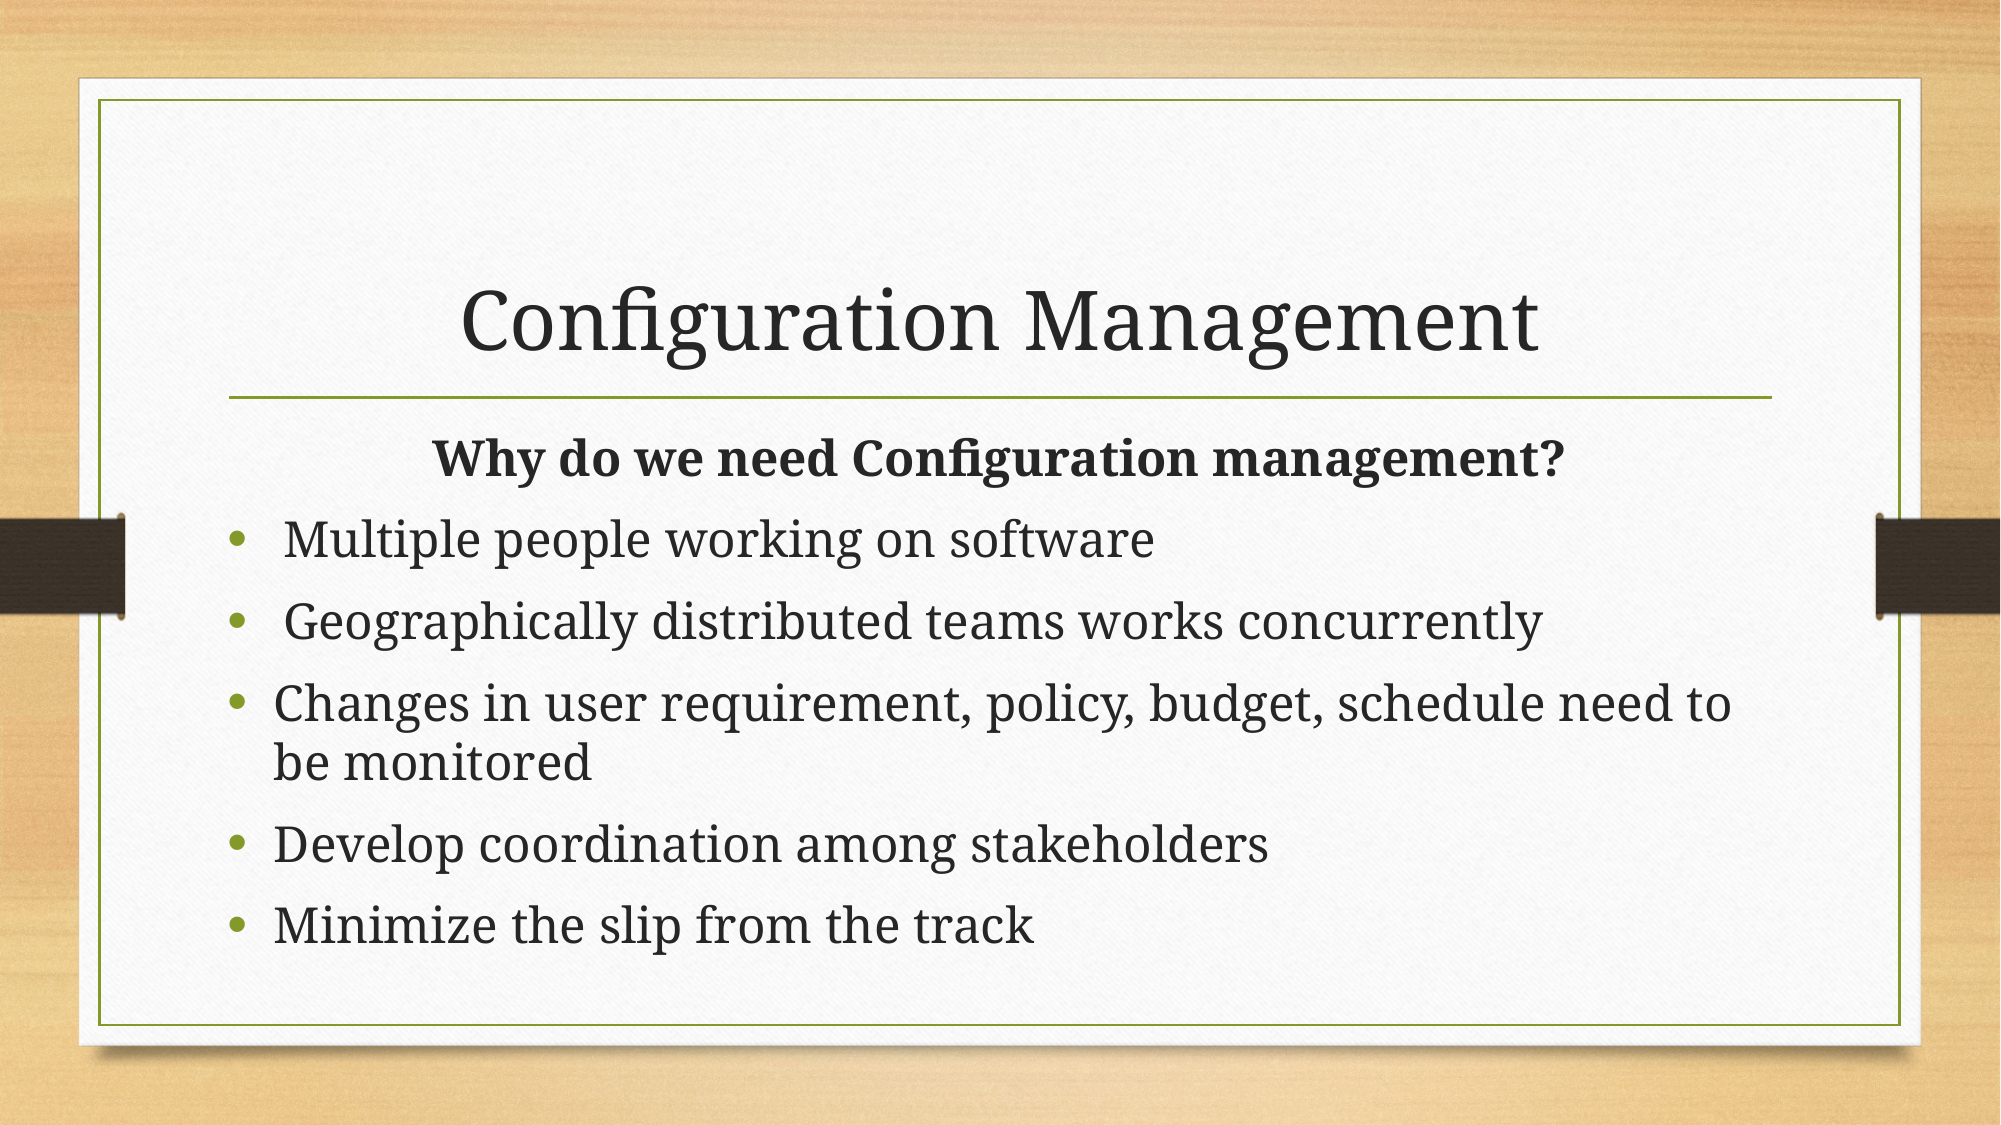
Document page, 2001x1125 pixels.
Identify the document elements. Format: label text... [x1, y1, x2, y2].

list Why do we need Configuration management? Multiple people working on software Geographically distributed teams works concurrently Changes in user requirement, policy, budget, schedule need to be monitored Develop coordination among stakeholders Minimize the slip from the track [212, 419, 1788, 964]
title Configuration Management [212, 161, 1788, 375]
picture [0, 0, 2001, 1125]
